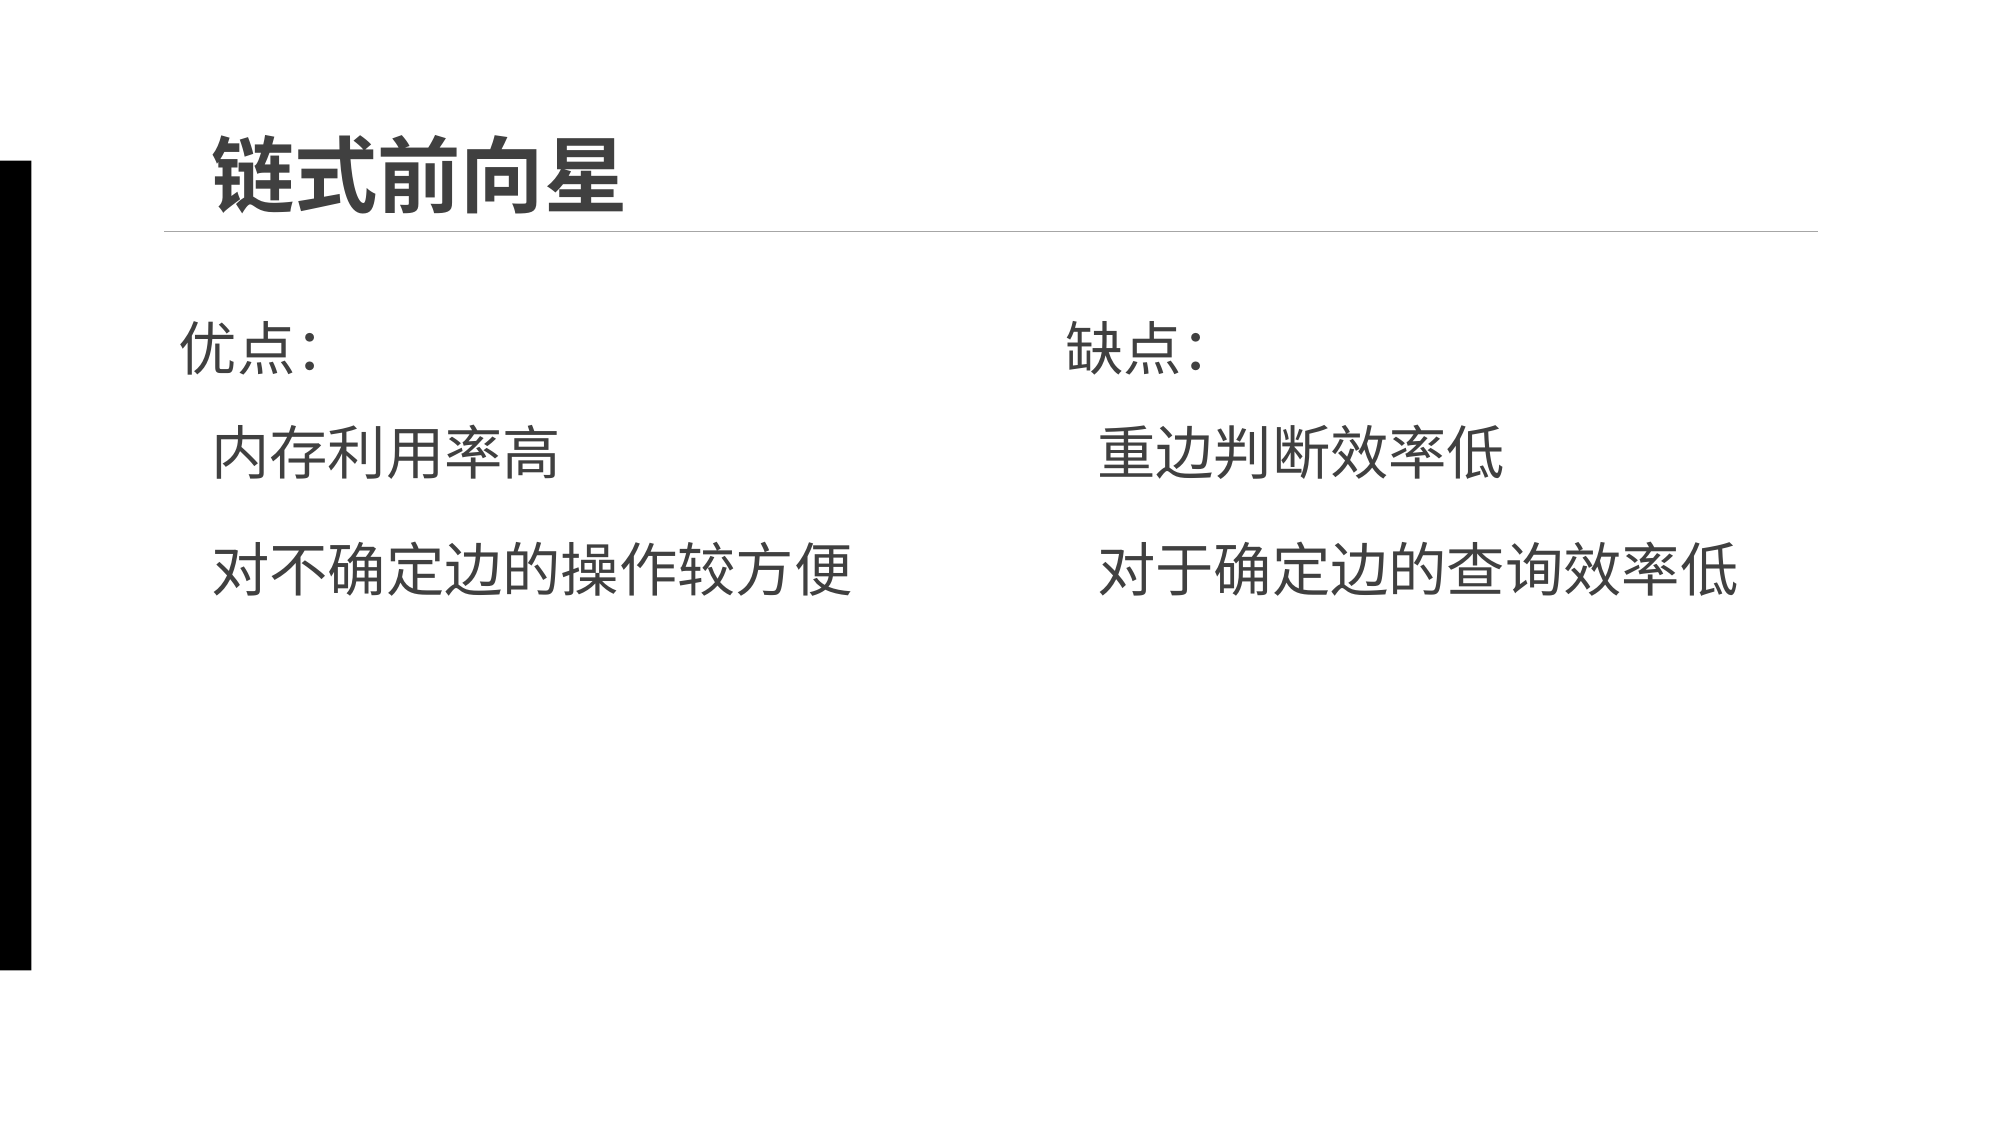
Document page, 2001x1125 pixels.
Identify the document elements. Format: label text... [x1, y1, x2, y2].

text_box 重边判断效率低 [1082, 409, 1839, 494]
text_box 内存利用率高 [196, 409, 953, 494]
text_box 优点： [164, 304, 850, 390]
text_box [0, 160, 32, 971]
text_box 对于确定边的查询效率低 [1082, 525, 1839, 610]
text_box 对不确定边的操作较方便 [196, 525, 953, 610]
text_box 缺点： [1050, 304, 1736, 390]
text_box 链式前向星 [196, 115, 646, 231]
